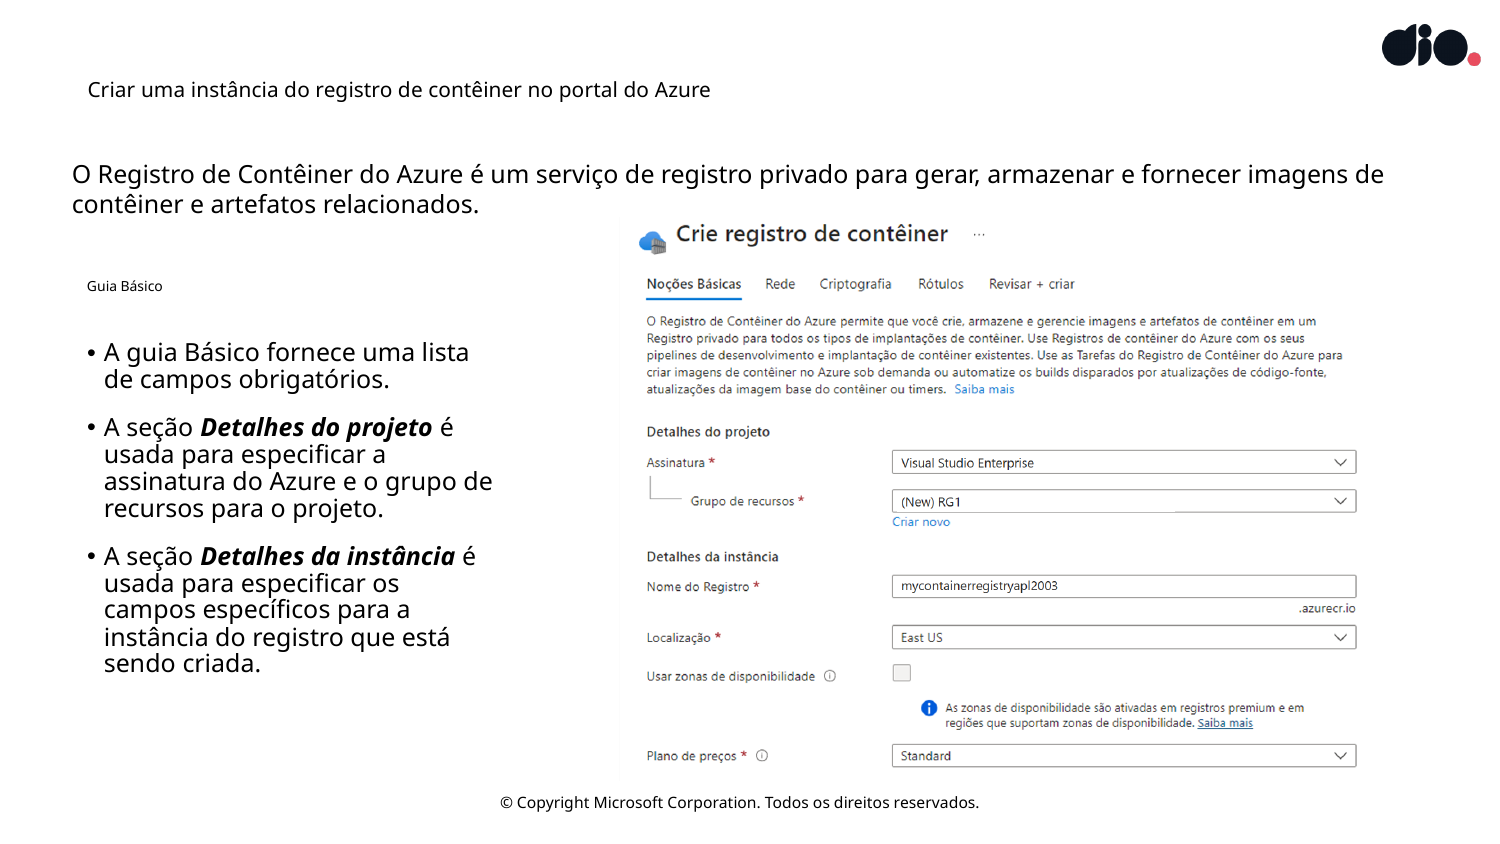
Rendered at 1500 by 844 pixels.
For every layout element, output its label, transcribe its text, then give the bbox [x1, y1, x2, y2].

text_box O Registro de Contêiner do Azure é um serviço de registro privado para gerar, armazenar e fornecer imagens de contêiner e artefatos relacionados. [71, 158, 1428, 219]
footer © Copyright Microsoft Corporation. Todos os direitos reservados. [500, 789, 1011, 815]
title Criar uma instância do registro de contêiner no portal do Azure [72, 71, 1081, 110]
list A guia Básico fornece uma lista de campos obrigatórios. A seção Detalhes do projeto é usada para especificar a assinatura do Azure e o grupo de recursos para o projeto. A seção Detalhes da instância é usada para especificar os campos específicos para a instância do registro que está sendo criada. [72, 332, 511, 663]
picture [1382, 24, 1481, 66]
picture [619, 217, 1388, 781]
list Guia Básico [71, 272, 463, 303]
